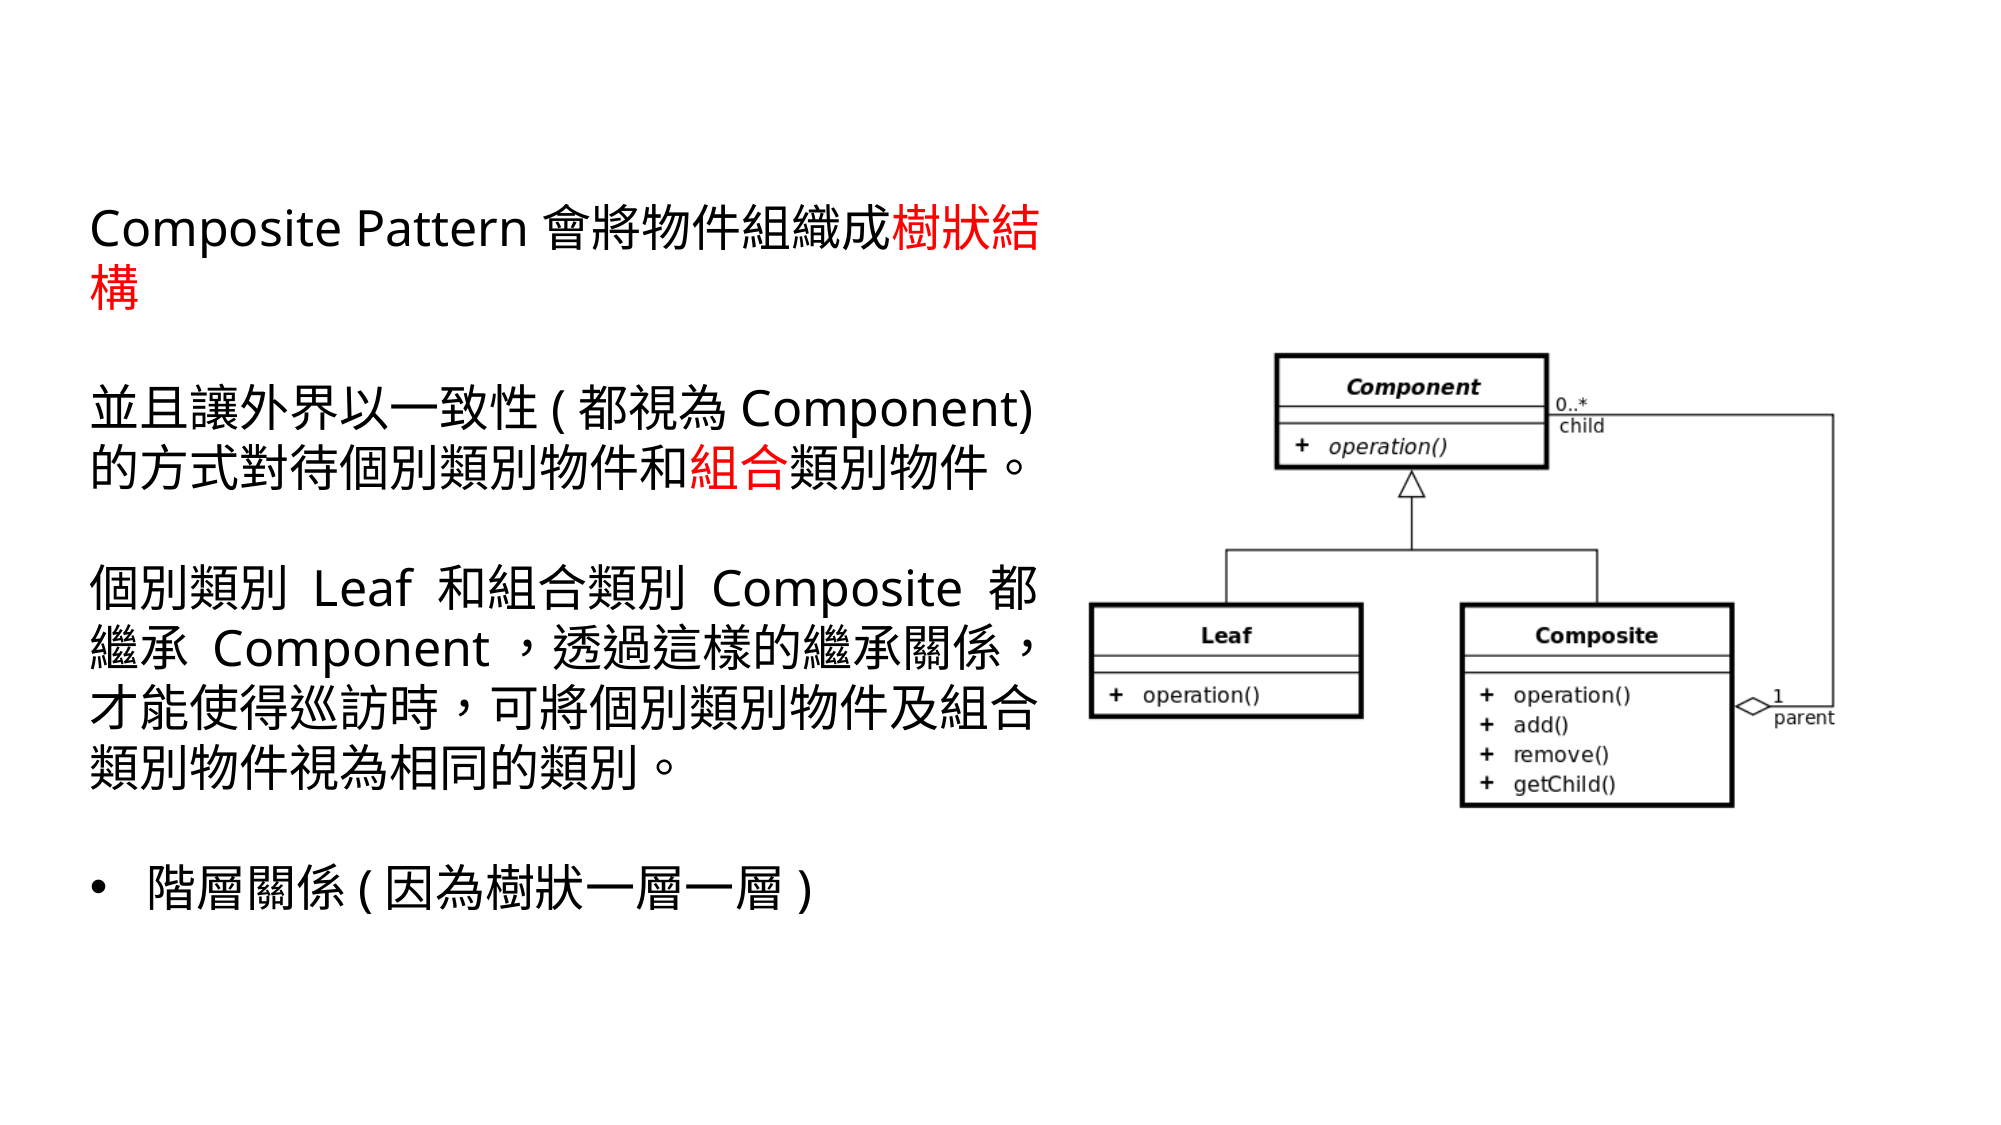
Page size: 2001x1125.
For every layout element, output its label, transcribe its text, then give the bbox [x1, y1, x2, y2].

text_box Composite Pattern會將物件組織成樹狀結構 並且讓外界以一致性(都視為Component)的方式對待個別類別物件和組合類別物件。 個別類別 Leaf 和組合類別 Composite 都繼承 Component，透過這樣的繼承關係，才能使得巡訪時，可將個別類別物件及組合類別物件視為相同的類別。 階層關係(因為樹狀一層一層) [75, 188, 1059, 924]
picture [1058, 322, 1867, 846]
